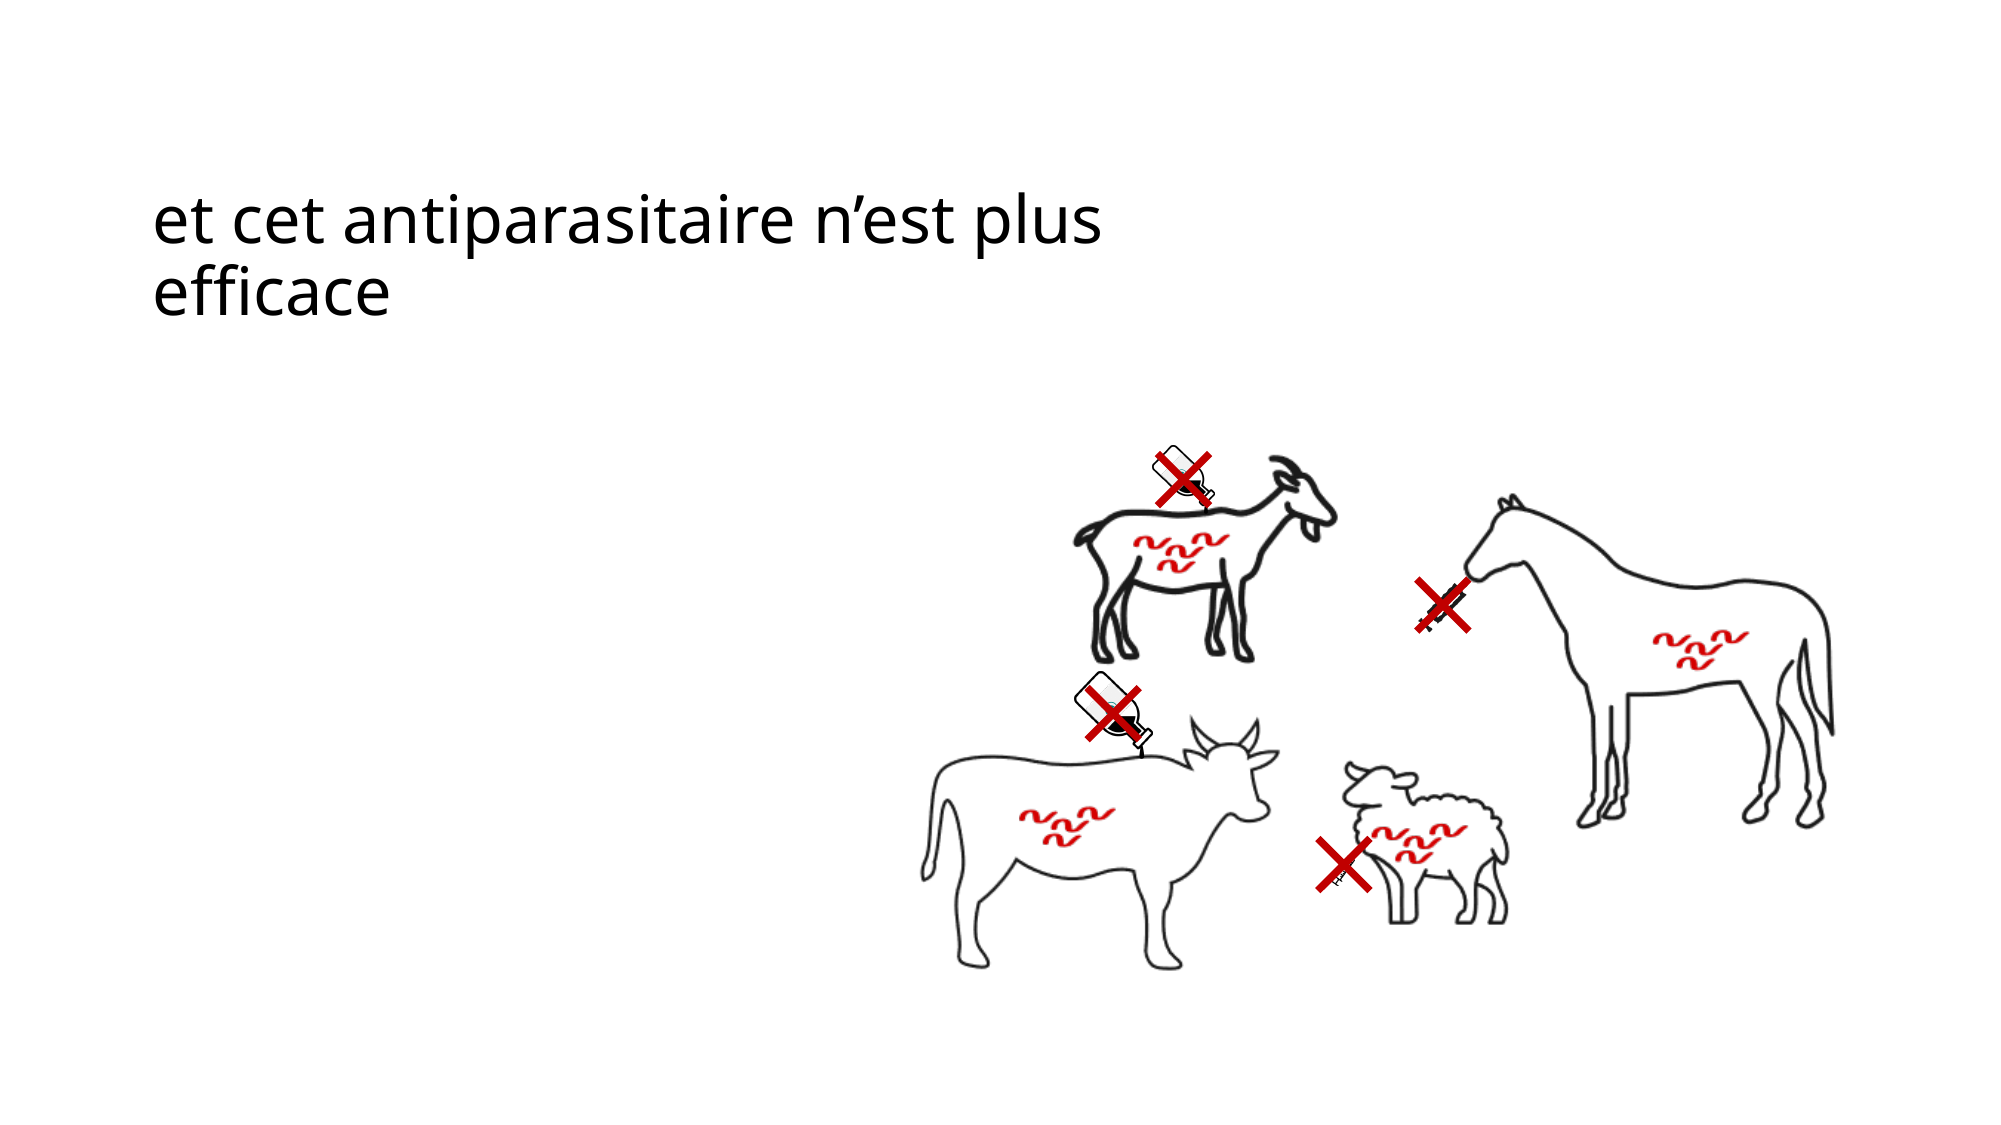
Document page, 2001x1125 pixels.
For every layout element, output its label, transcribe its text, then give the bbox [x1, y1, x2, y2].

picture [860, 273, 1874, 1073]
title et cet antiparasitaire n’est plus efficace [137, 75, 1241, 338]
